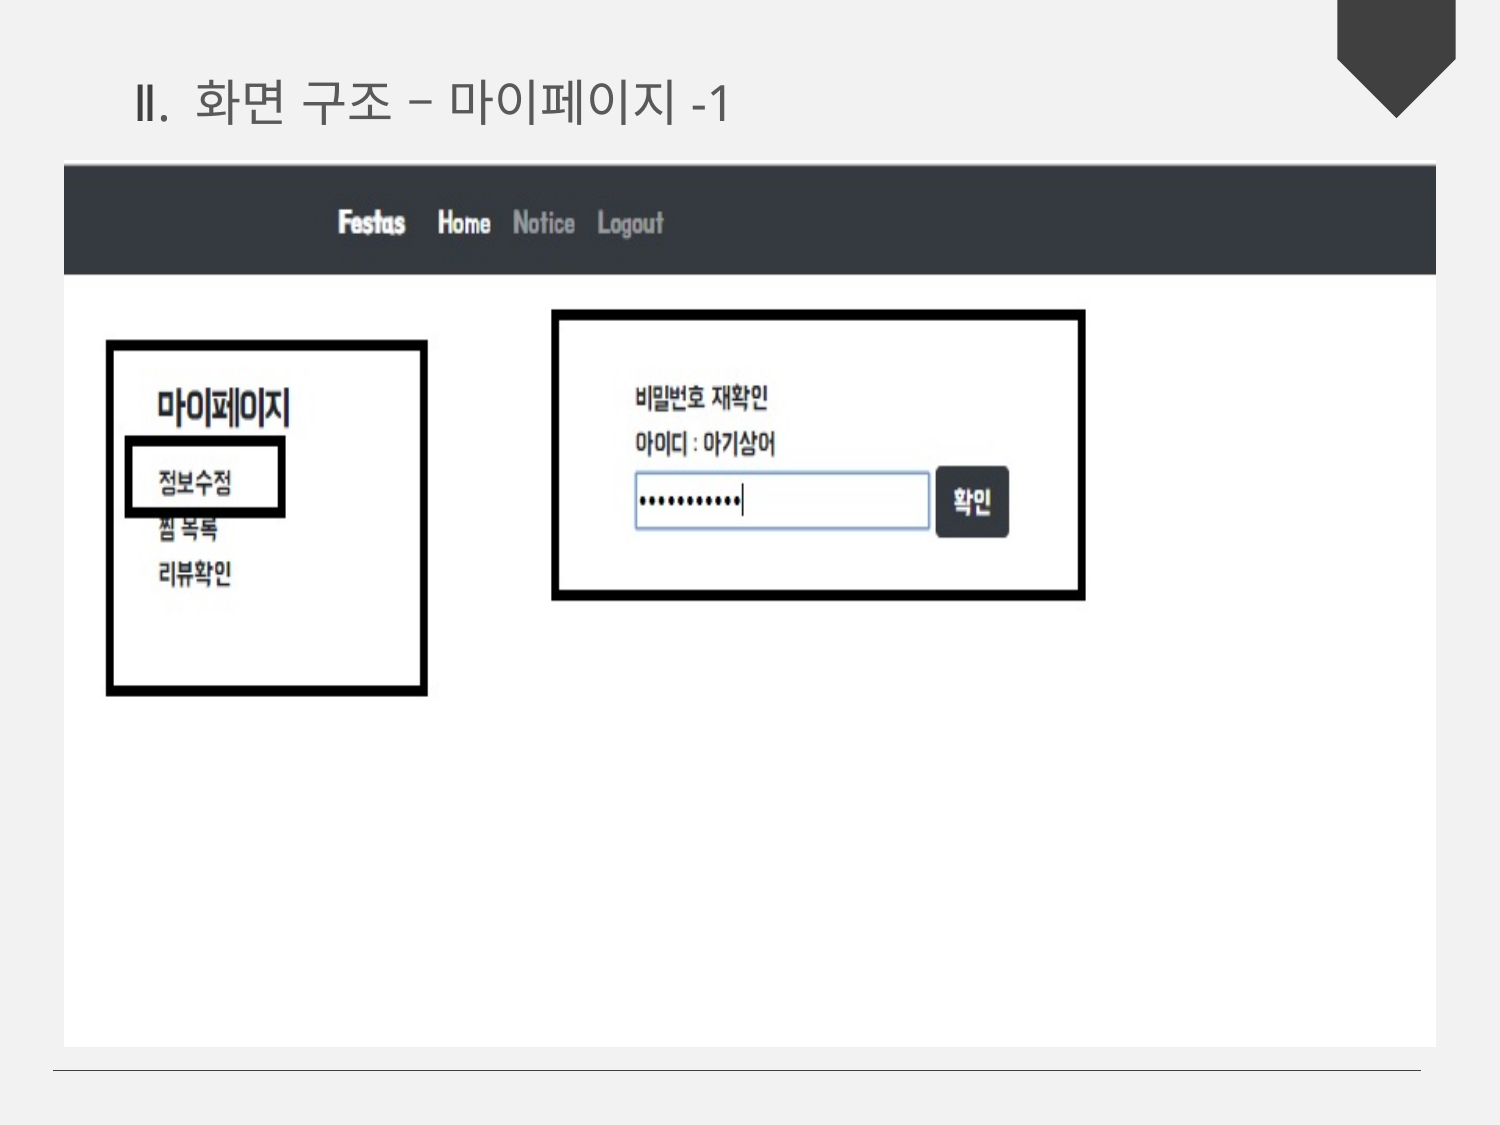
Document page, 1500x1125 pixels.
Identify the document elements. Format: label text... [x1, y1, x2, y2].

picture [63, 160, 1437, 1047]
text_box Ⅱ. 화면 구조 – 마이페이지-1 [118, 64, 751, 140]
text_box [1335, 0, 1458, 121]
